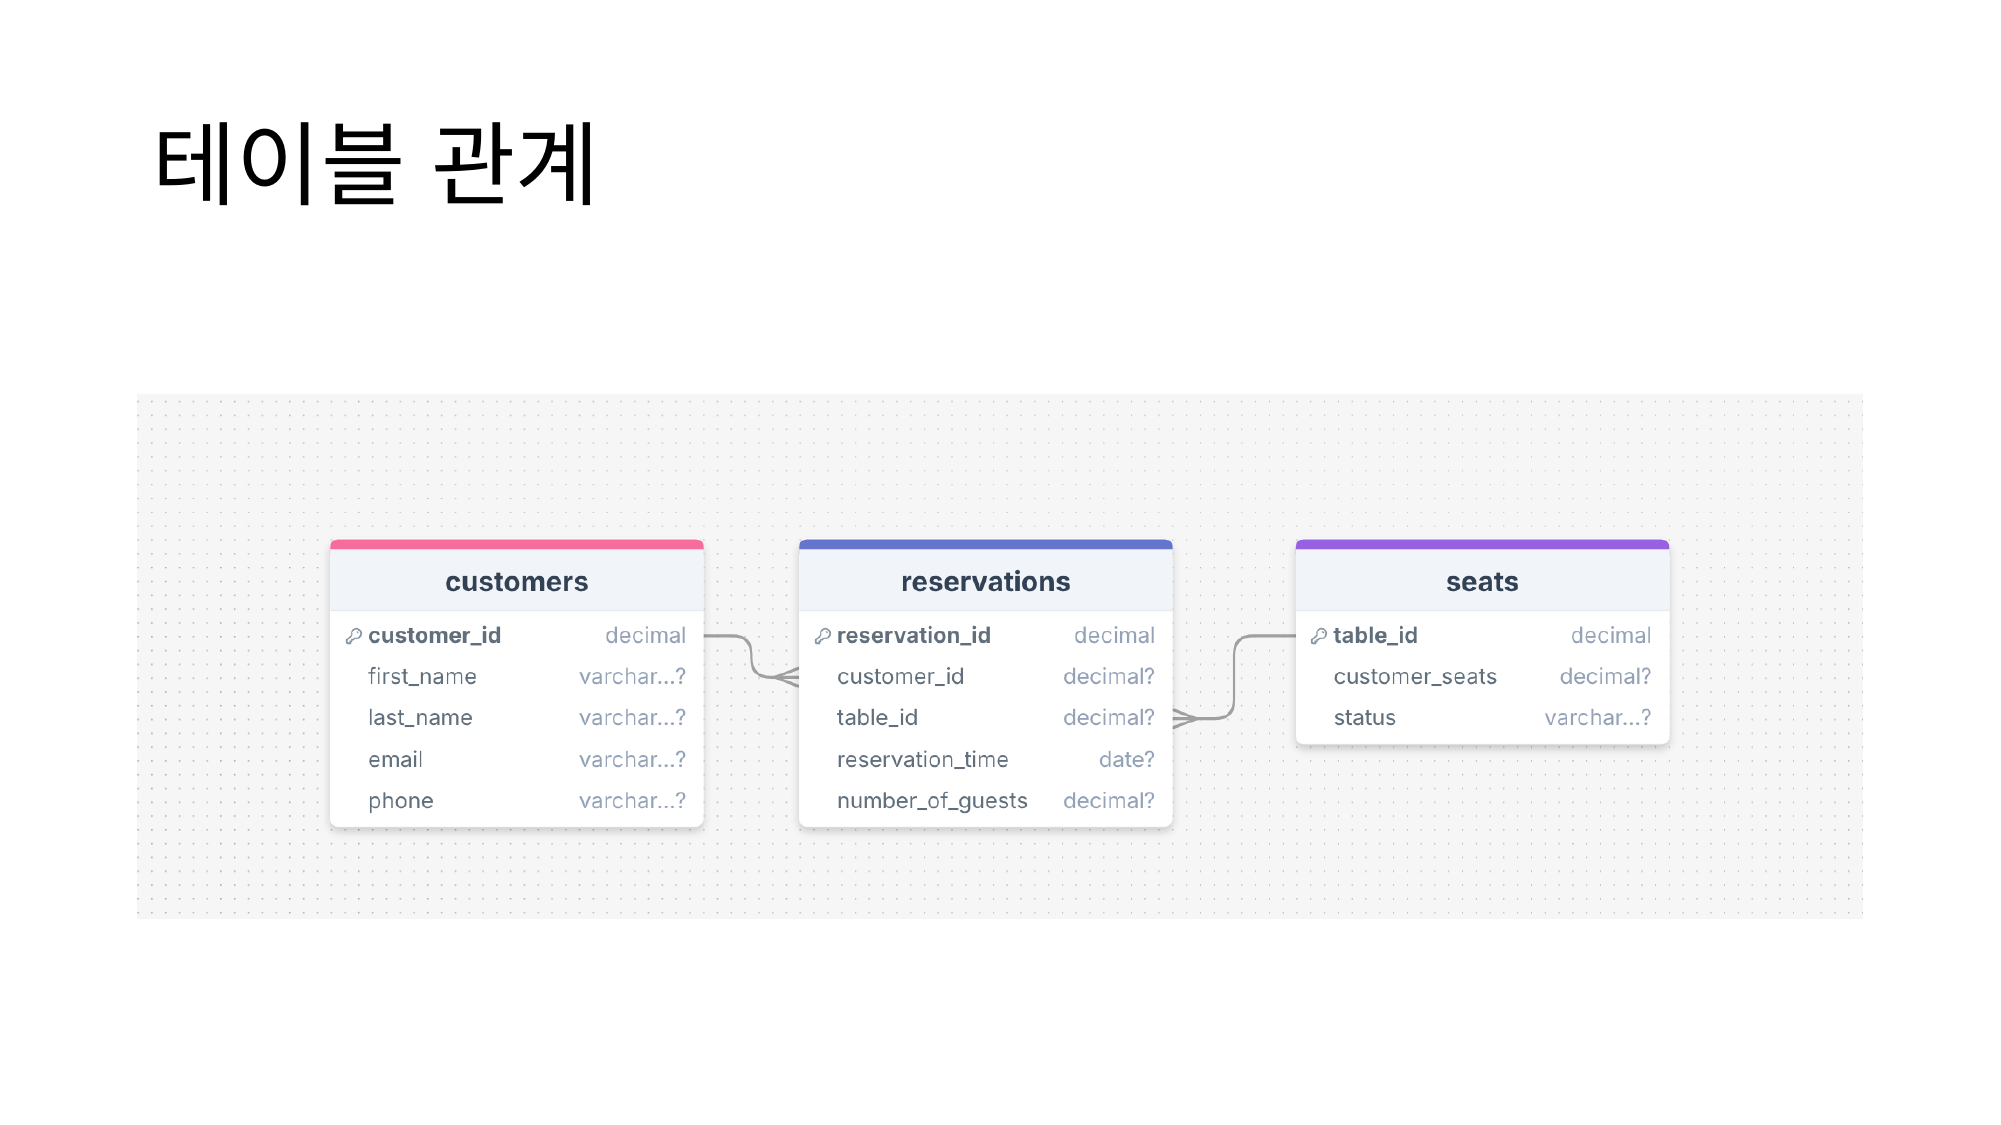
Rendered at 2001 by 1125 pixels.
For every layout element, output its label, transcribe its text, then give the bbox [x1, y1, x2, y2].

title 테이블 관계 [137, 59, 1863, 278]
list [136, 393, 1863, 919]
